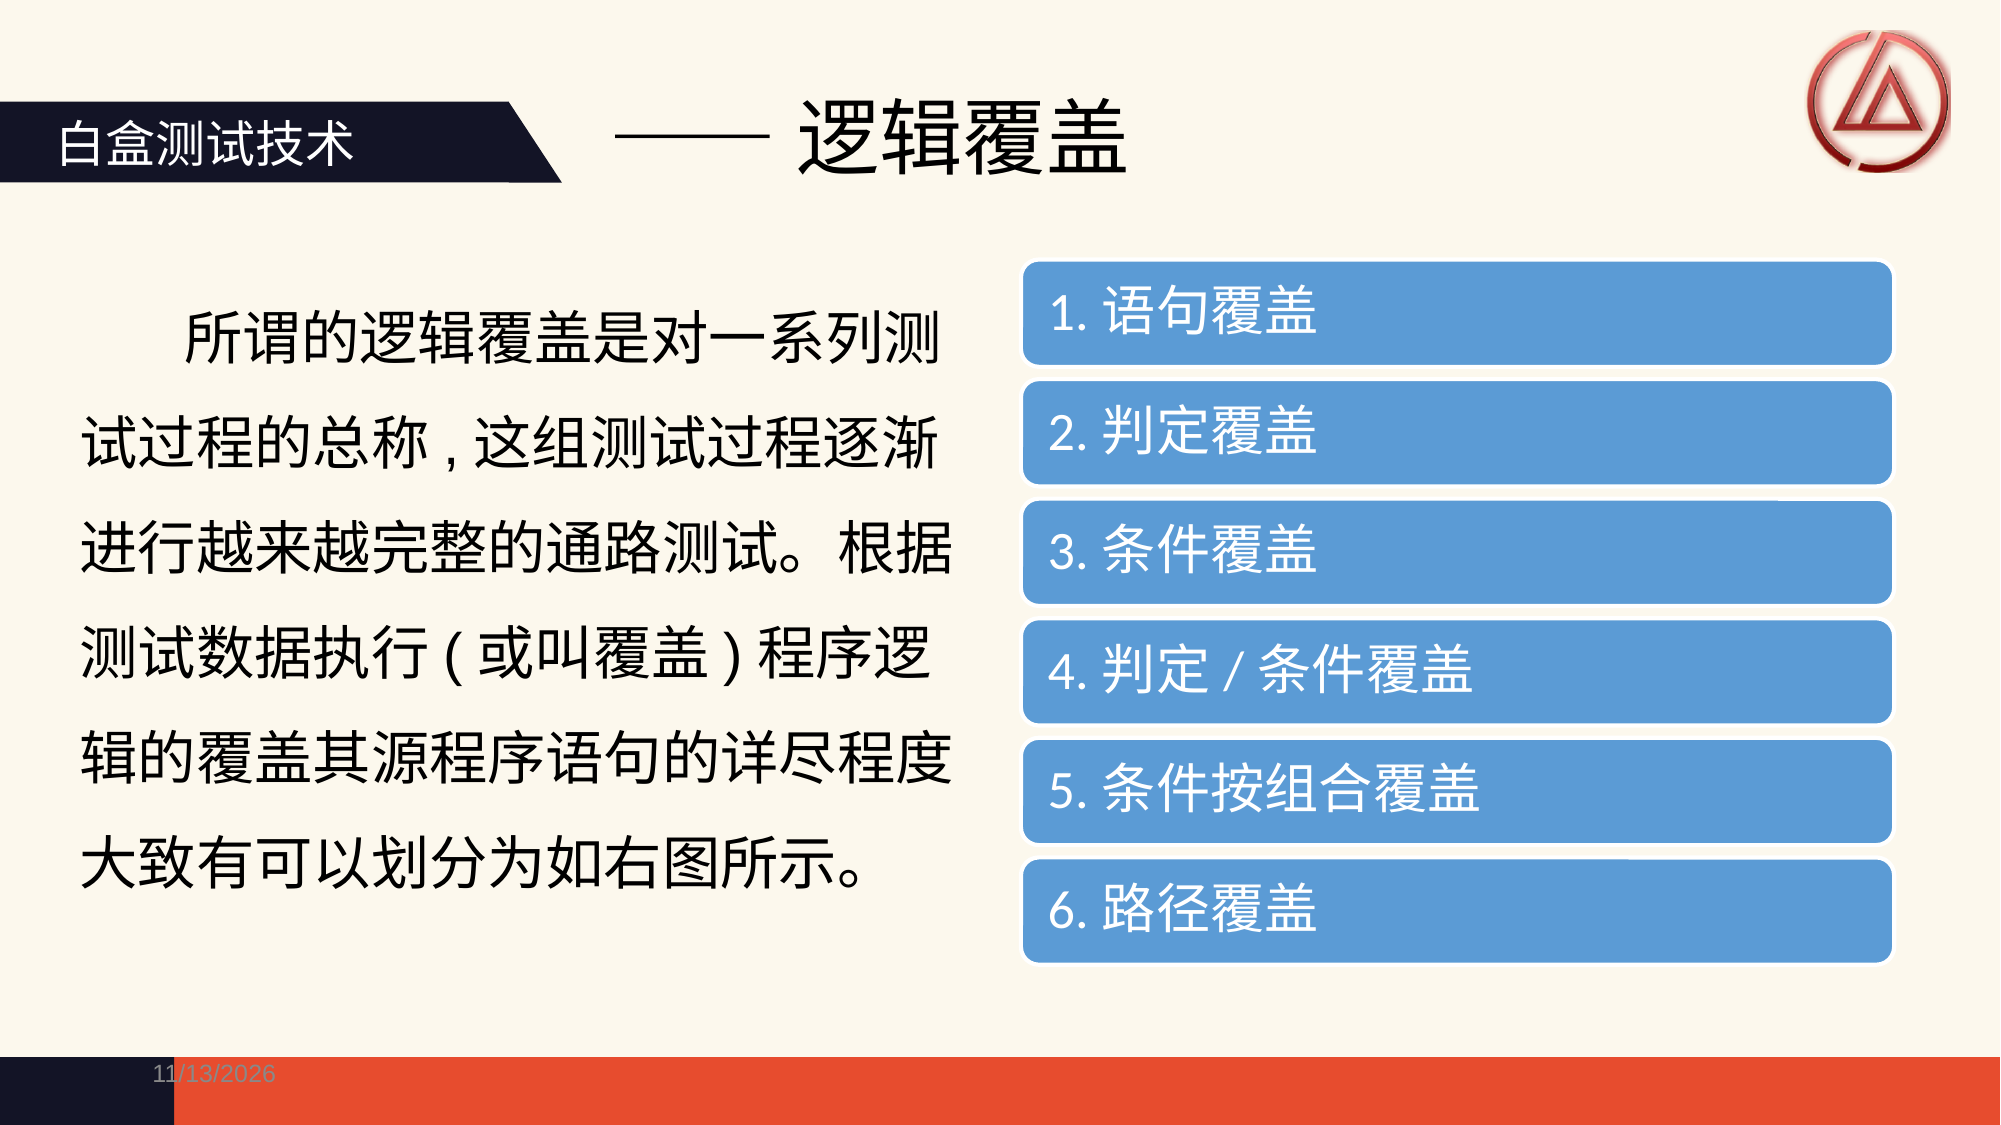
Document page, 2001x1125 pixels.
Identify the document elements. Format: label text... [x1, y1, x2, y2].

title ——逻辑覆盖 [595, 33, 2000, 251]
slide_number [137, 1042, 588, 1103]
text_box 所谓的逻辑覆盖是对一系列测试过程的总称,这组测试过程逐渐进行越来越完整的通路测试。根据测试数据执行(或叫覆盖)程序逻辑的覆盖其源程序语句的详尽程度大致有可以划分为如右图所示。 [65, 258, 1000, 956]
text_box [1020, 258, 1895, 966]
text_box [0, 101, 588, 183]
picture [1804, 30, 1951, 173]
